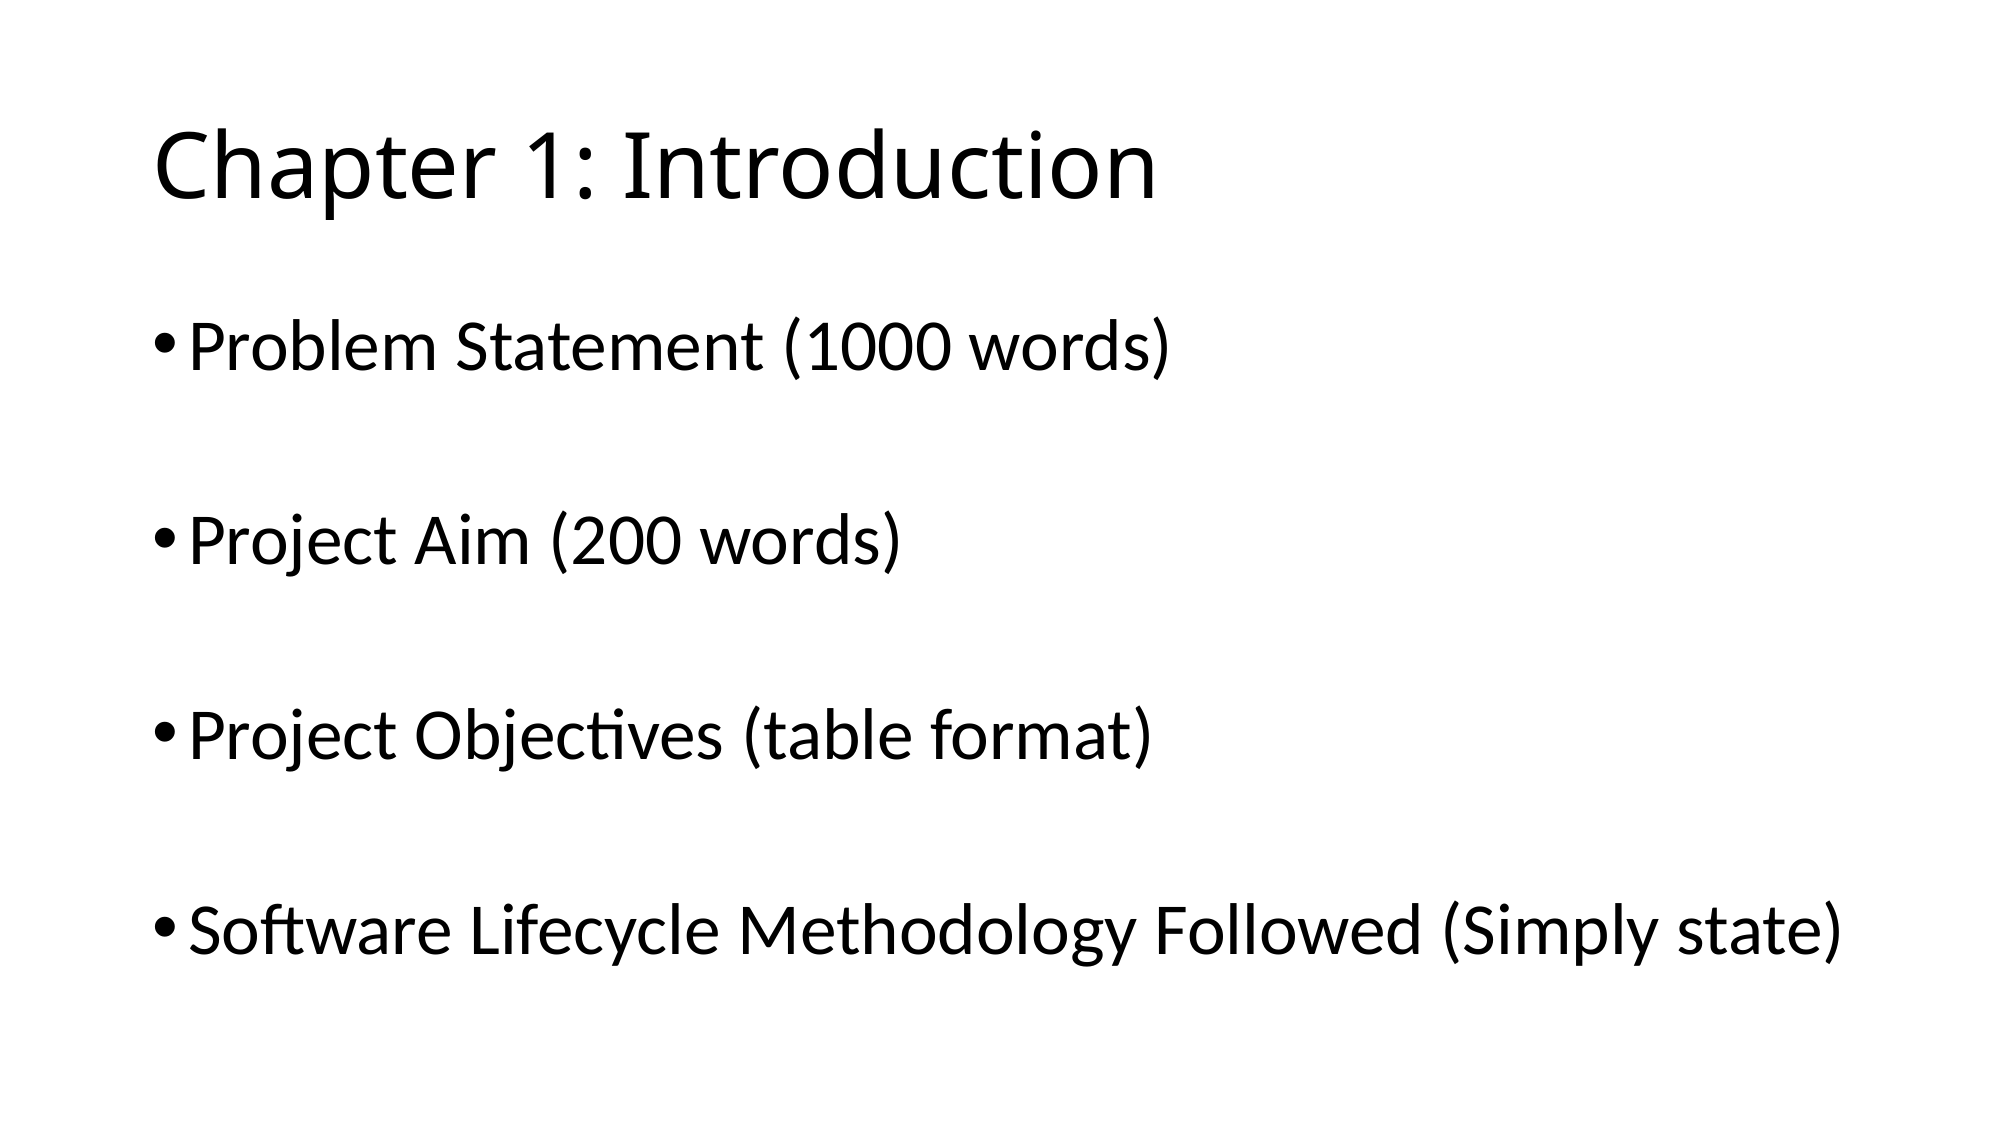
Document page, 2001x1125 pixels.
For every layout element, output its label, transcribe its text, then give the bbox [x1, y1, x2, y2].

title Chapter 1: Introduction [137, 59, 1863, 278]
list Problem Statement (1000 words) Project Aim (200 words) Project Objectives (table format) Software Lifecycle Methodology Followed (Simply state) [137, 299, 1863, 1014]
